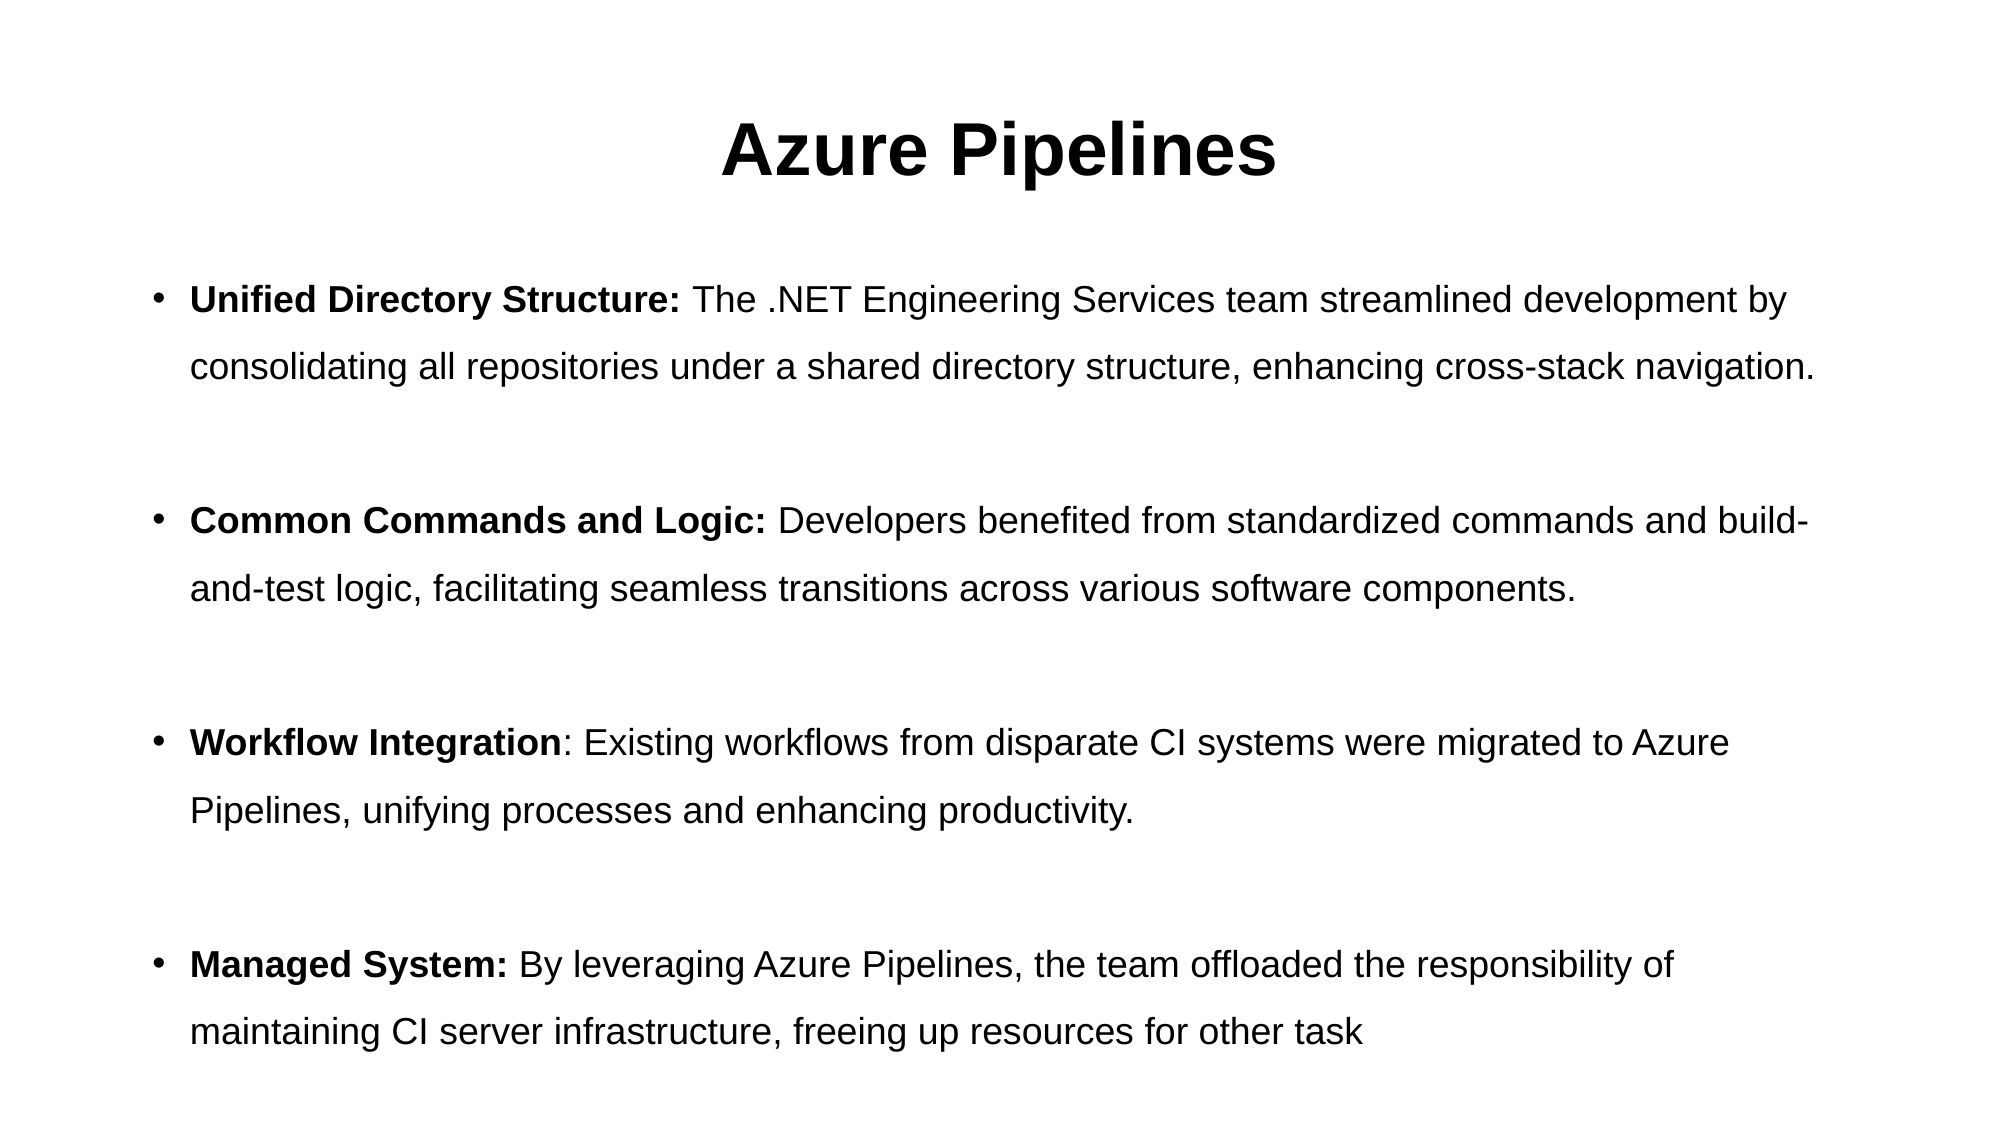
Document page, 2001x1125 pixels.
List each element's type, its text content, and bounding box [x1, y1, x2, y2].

text_box Azure Pipelines [137, 92, 1863, 198]
list Unified Directory Structure: The .NET Engineering Services team streamlined development by consolidating all repositories under a shared directory structure, enhancing cross-stack navigation. Common Commands and Logic: Developers benefited from standardized commands and build-and-test logic, facilitating seamless transitions across various software components. Workflow Integration: Existing workflows from disparate CI systems were migrated to Azure Pipelines, unifying processes and enhancing productivity. Managed System: By leveraging Azure Pipelines, the team offloaded the responsibility of maintaining CI server infrastructure, freeing up resources for other task [137, 244, 1863, 1054]
